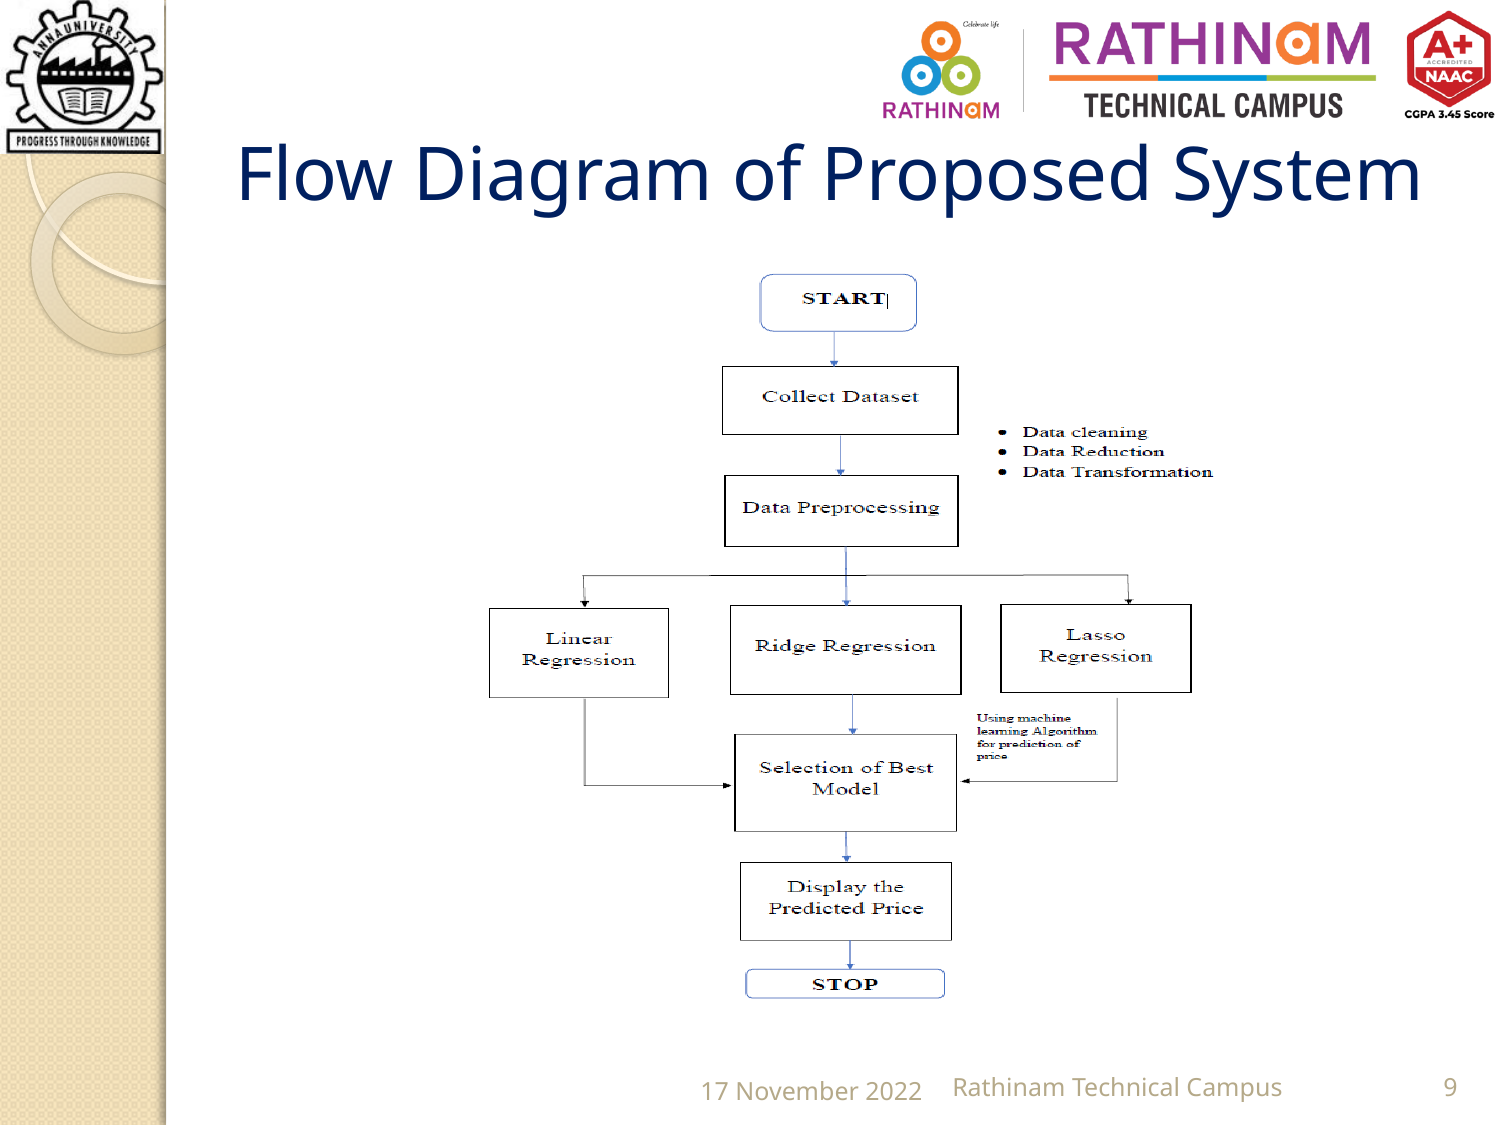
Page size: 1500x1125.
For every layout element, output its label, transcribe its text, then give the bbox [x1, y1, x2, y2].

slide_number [587, 1037, 937, 1113]
slide_number 9 [1413, 1034, 1488, 1113]
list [430, 237, 1270, 1026]
title Flow Diagram of Proposed System [220, 77, 1451, 265]
picture [737, 0, 1500, 153]
footer Rathinam Technical Campus [937, 1034, 1413, 1113]
picture [0, 0, 165, 154]
